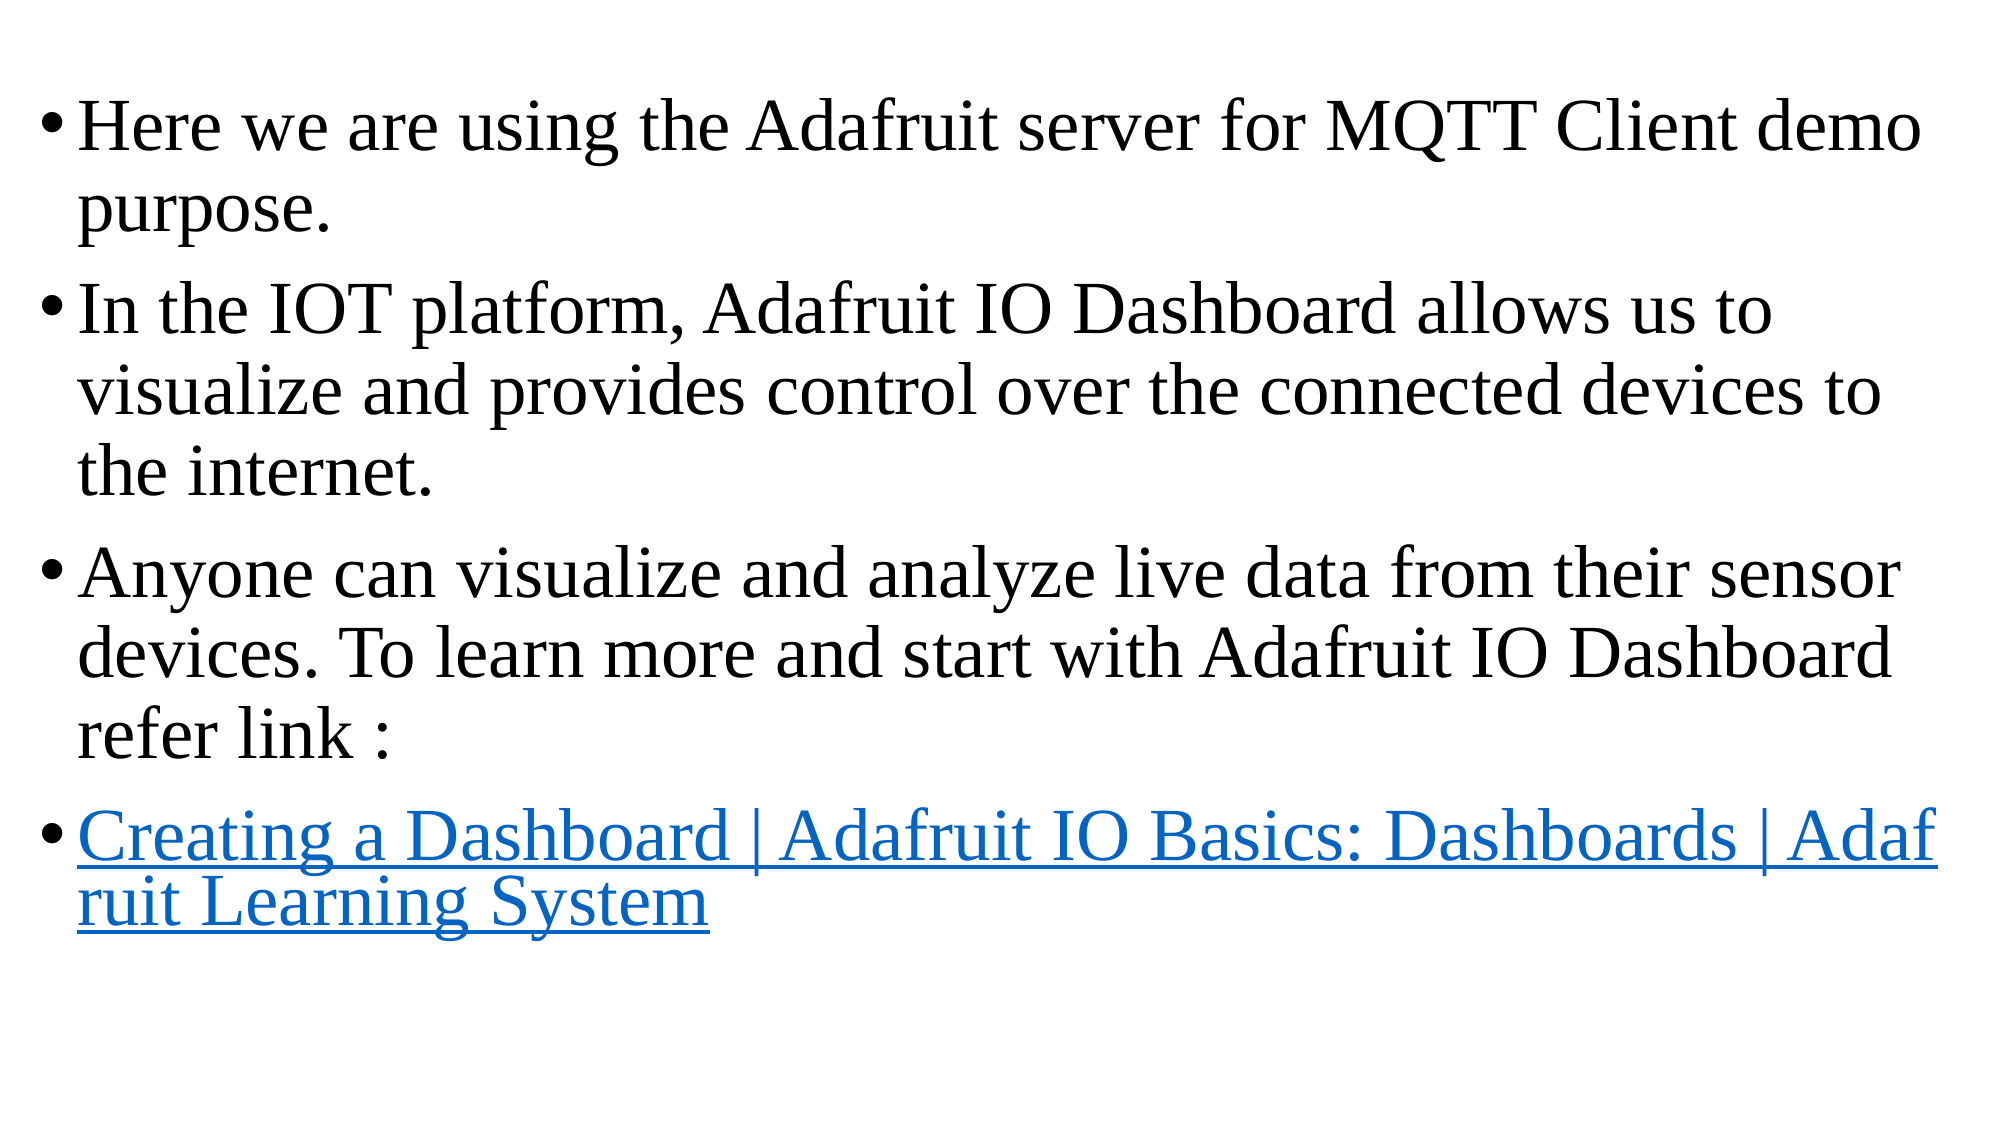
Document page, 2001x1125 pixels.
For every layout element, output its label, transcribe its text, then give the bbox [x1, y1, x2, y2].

list Here we are using the Adafruit server for MQTT Client demo purpose. In the IOT platform, Adafruit IO Dashboard allows us to visualize and provides control over the connected devices to the internet. Anyone can visualize and analyze live data from their sensor devices. To learn more and start with Adafruit IO Dashboard refer link : Creating a Dashboard | Adafruit IO Basics: Dashboards | Adafruit Learning System [24, 78, 1970, 1095]
